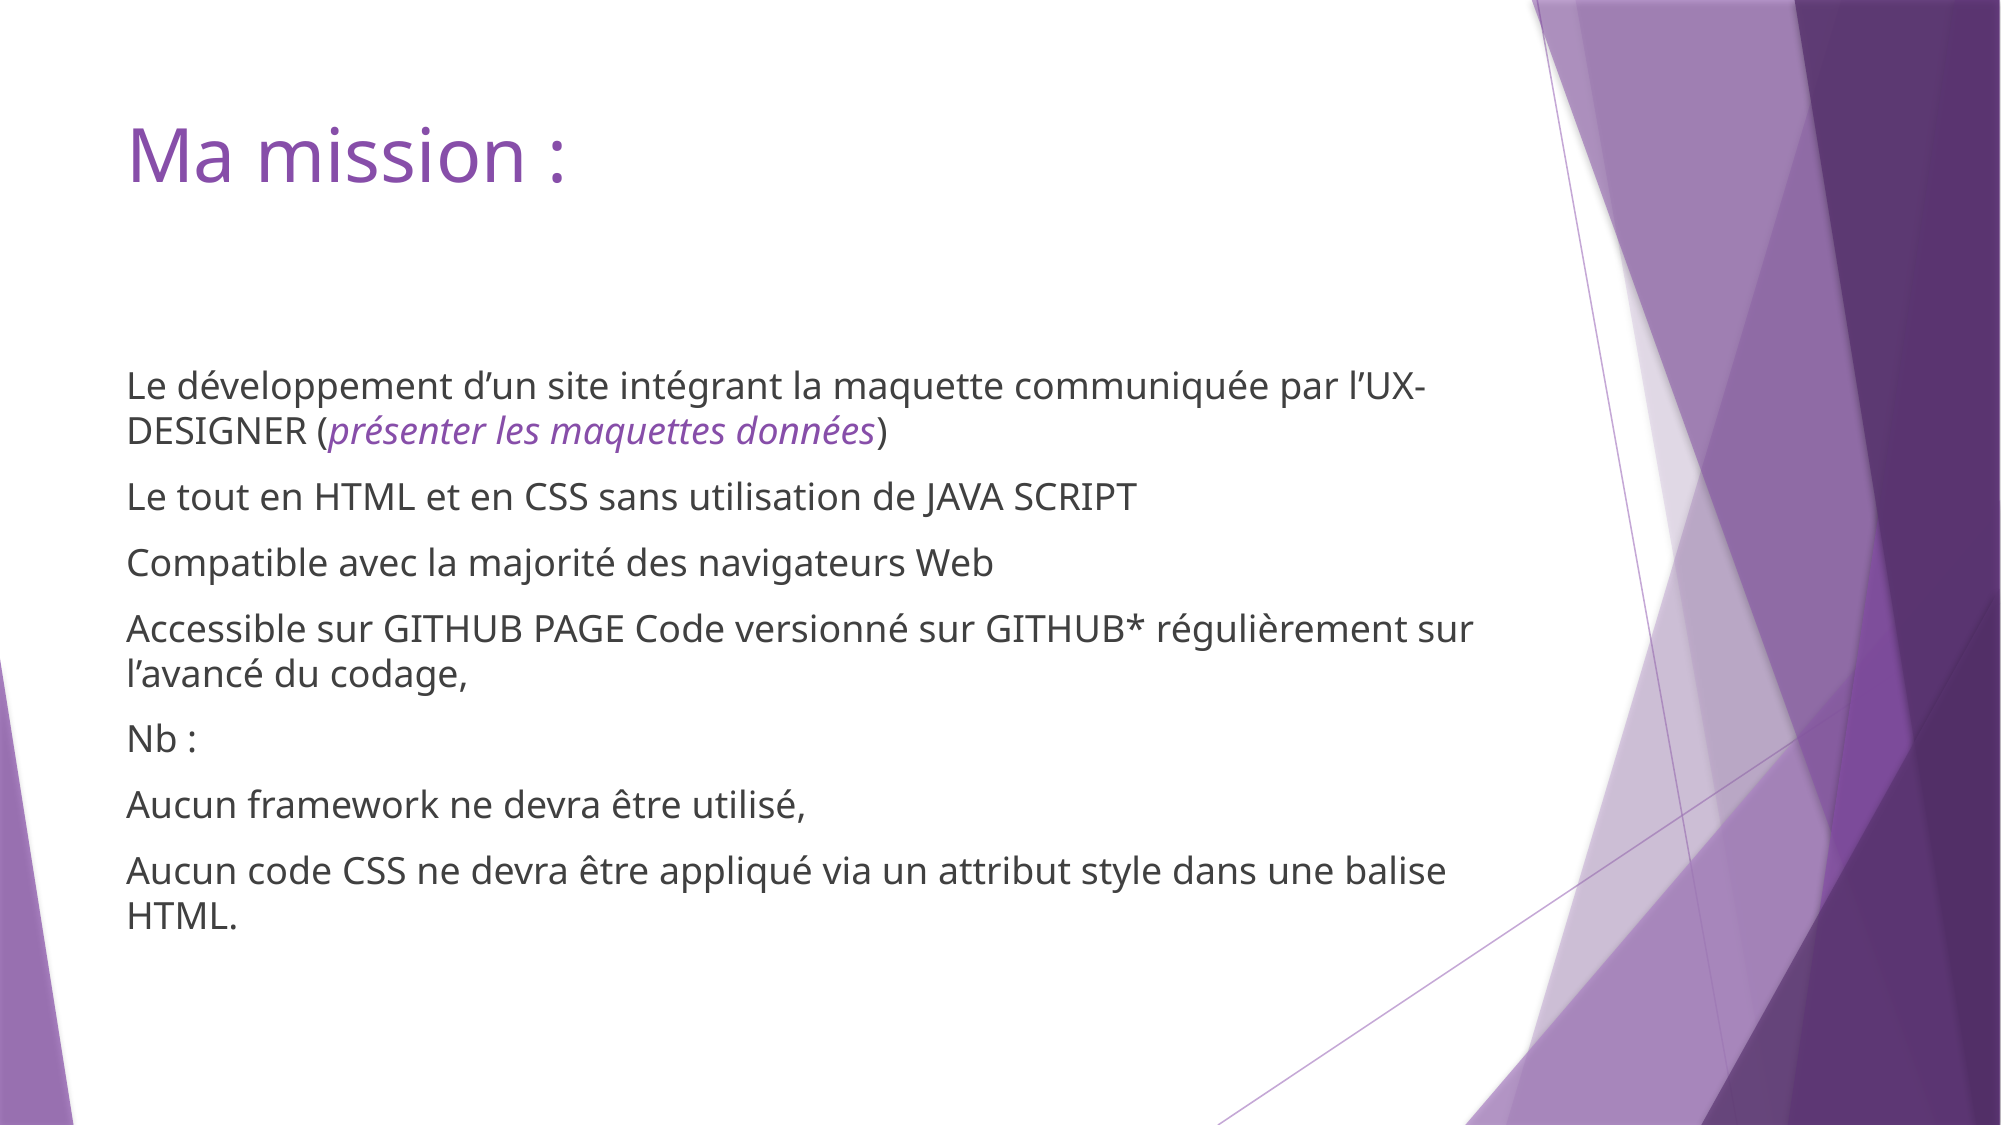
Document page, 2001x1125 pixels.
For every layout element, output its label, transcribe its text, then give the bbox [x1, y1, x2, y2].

list Le développement d’un site intégrant la maquette communiquée par l’UX-DESIGNER (présenter les maquettes données) Le tout en HTML et en CSS sans utilisation de JAVA SCRIPT Compatible avec la majorité des navigateurs Web Accessible sur GITHUB PAGE Code versionné sur GITHUB* régulièrement sur l’avancé du codage, Nb : Aucun framework ne devra être utilisé, Aucun code CSS ne devra être appliqué via un attribut style dans une balise HTML. [111, 354, 1522, 992]
title Ma mission : [111, 99, 1522, 317]
